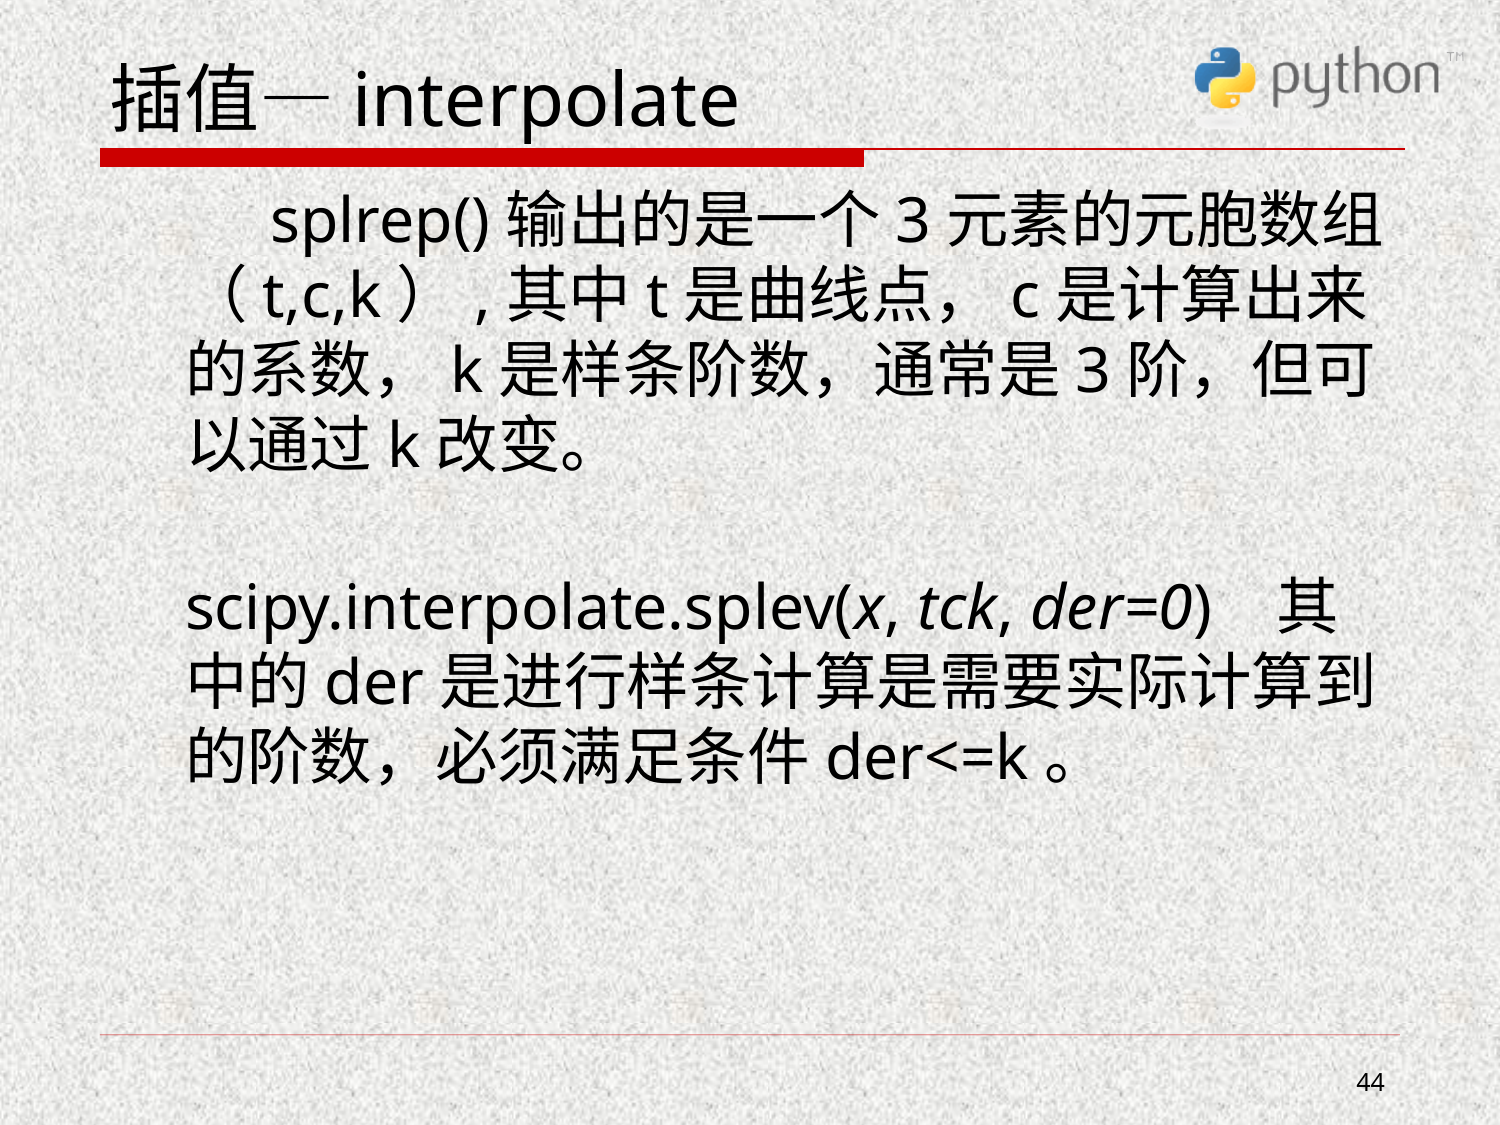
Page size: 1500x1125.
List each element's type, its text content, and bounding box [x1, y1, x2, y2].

slide_number 44 [1074, 1058, 1401, 1103]
title 插值—interpolate [94, 50, 1407, 149]
list splrep()输出的是一个3元素的元胞数组（t,c,k）,其中t是曲线点，c是计算出来的系数，k是样条阶数，通常是3阶，但可以通过k改变。 scipy.interpolate.splev(x, tck, der=0) 其中的der是进行样条计算是需要实际计算到的阶数，必须满足条件der<=k。 [92, 172, 1406, 988]
picture [0, 0, 1500, 1125]
